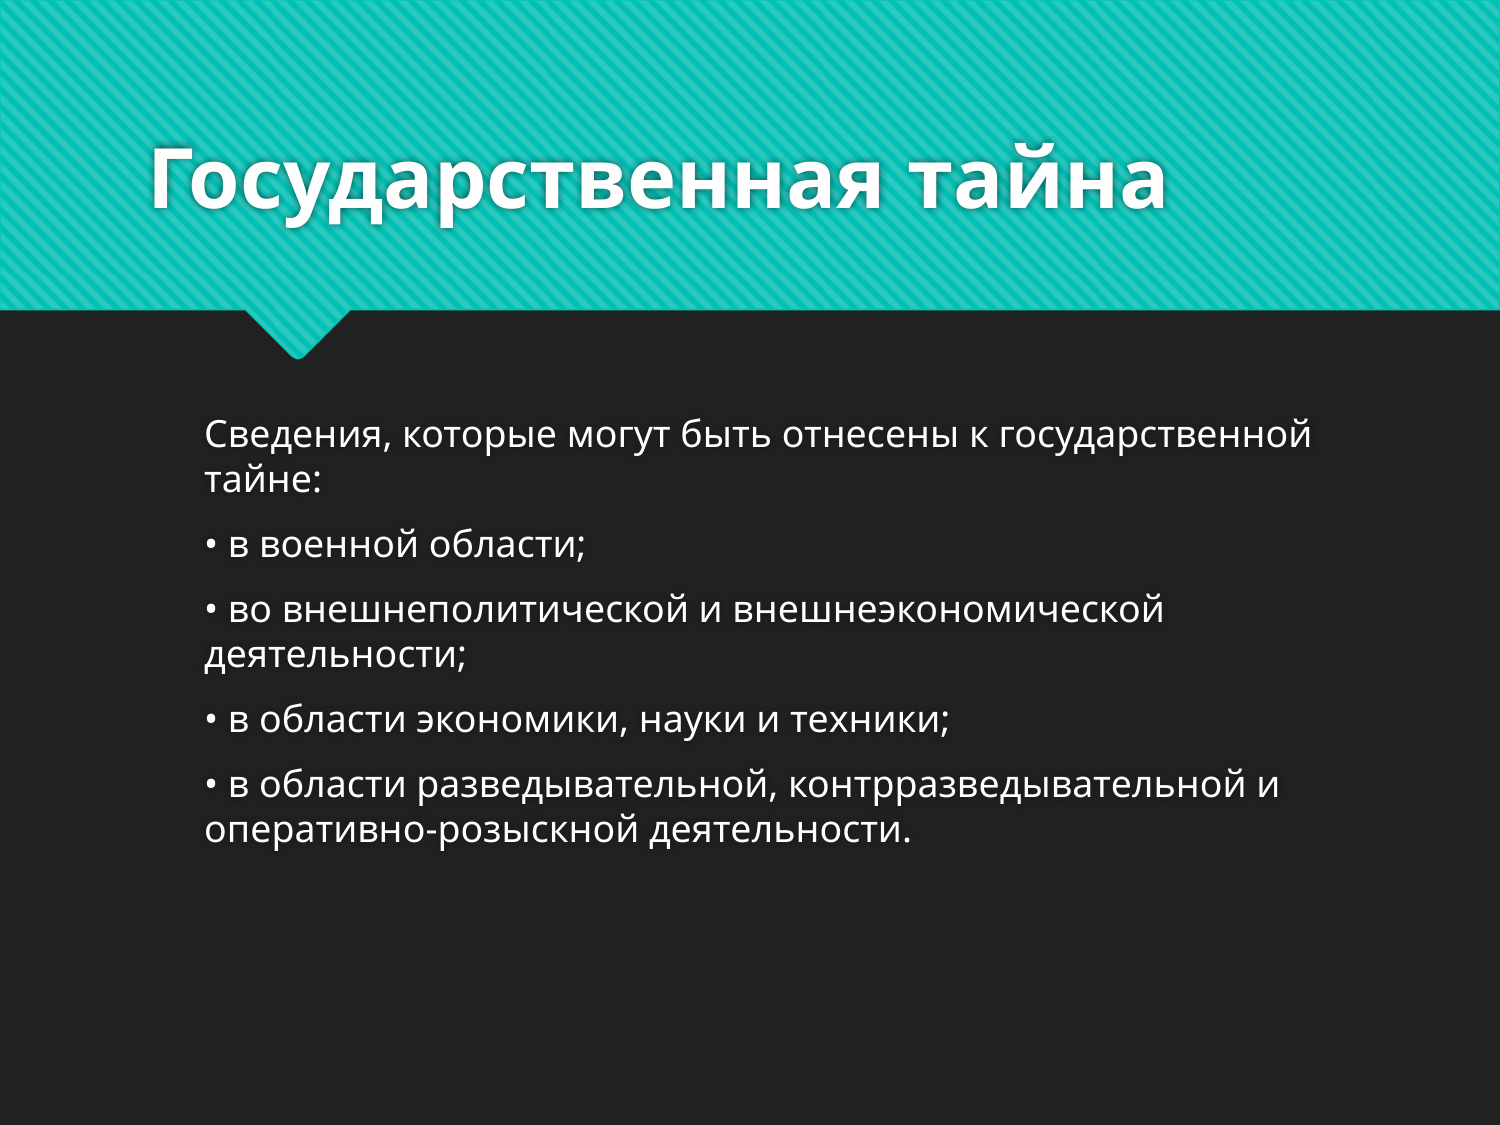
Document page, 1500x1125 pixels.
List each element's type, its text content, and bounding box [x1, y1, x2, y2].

title Государственная тайна [132, 73, 1368, 233]
list Сведения, которые могут быть отнесены к государственной тайне: • в военной области; • во внешнеполитической и внешнеэкономической деятельности; • в области экономики, науки и техники; • в области разведывательной, контрразведывательной и опе­ративно-розыскной деятельности. [132, 364, 1368, 962]
